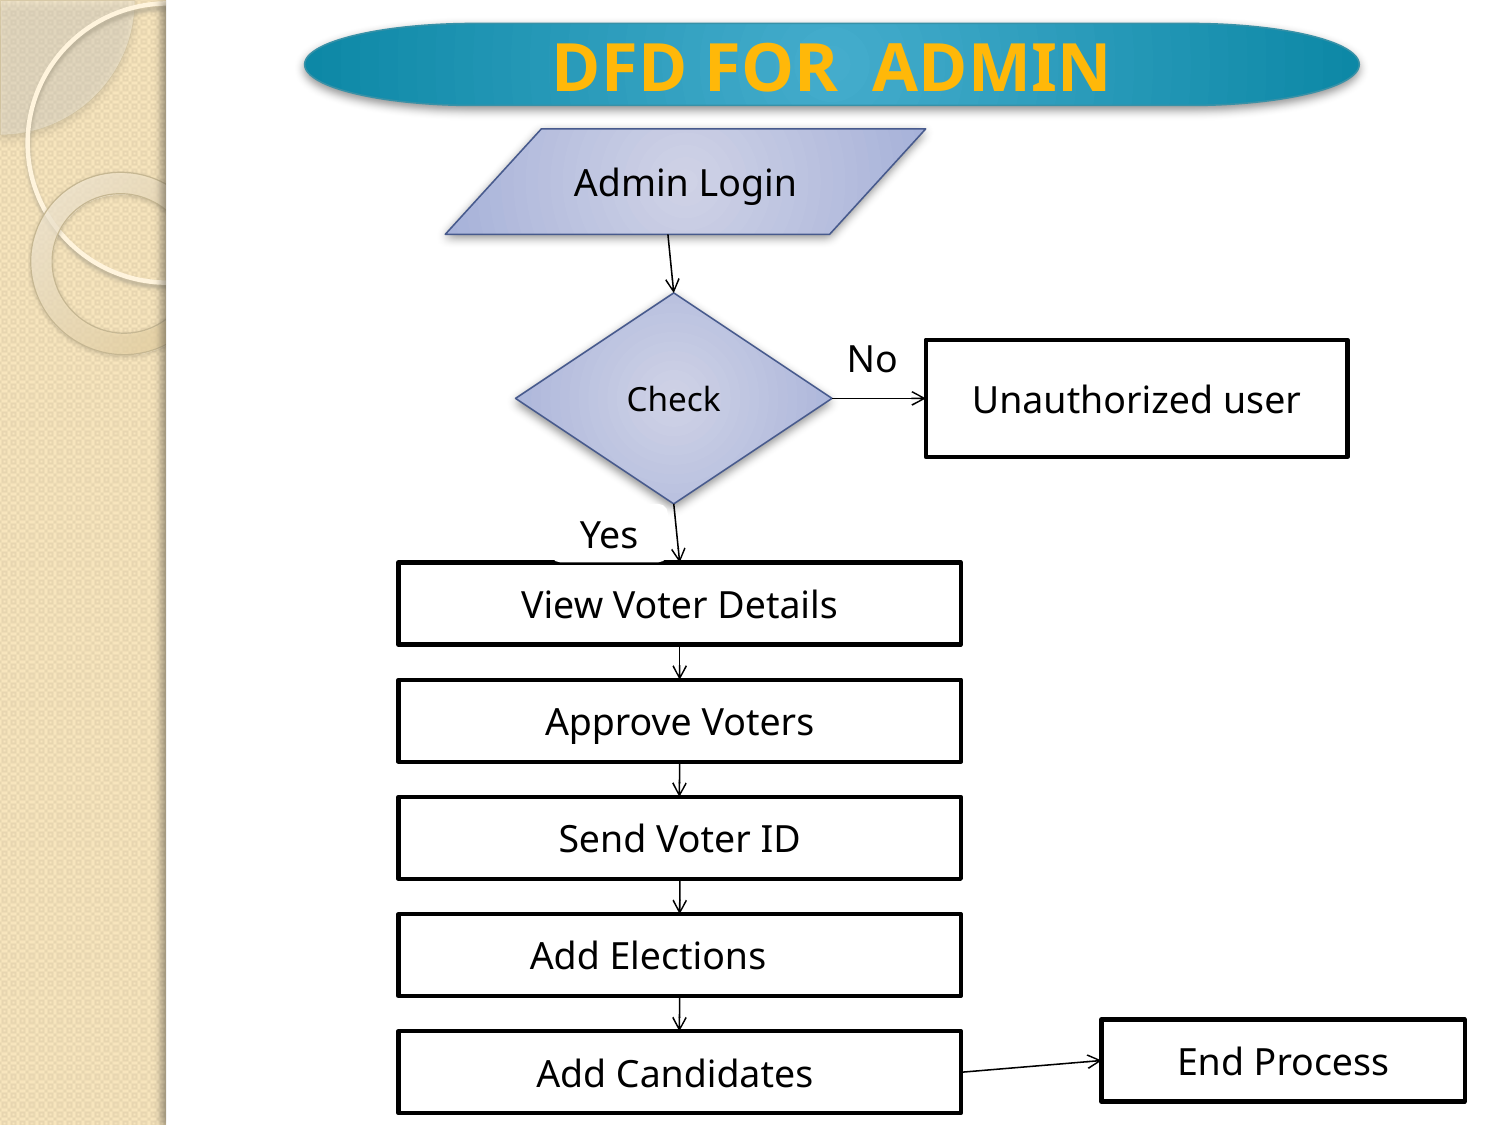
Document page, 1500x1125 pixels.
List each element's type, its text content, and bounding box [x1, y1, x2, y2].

text_box Yes [548, 501, 671, 565]
text_box DFD FOR ADMIN [303, 22, 1361, 107]
text_box Unauthorized user [924, 338, 1350, 459]
text_box No [831, 328, 913, 388]
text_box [960, 1060, 1102, 1073]
text_box View Voter Details [396, 560, 963, 647]
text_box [647, 529, 707, 537]
text_box Add Candidates [396, 1029, 963, 1115]
text_box Admin Login [444, 128, 927, 236]
text_box Check [514, 292, 833, 505]
text_box Add Elections [396, 912, 963, 998]
text_box Send Voter ID [396, 795, 963, 881]
text_box Approve Voters [396, 678, 963, 764]
text_box End Process [1099, 1017, 1467, 1104]
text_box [641, 260, 701, 267]
